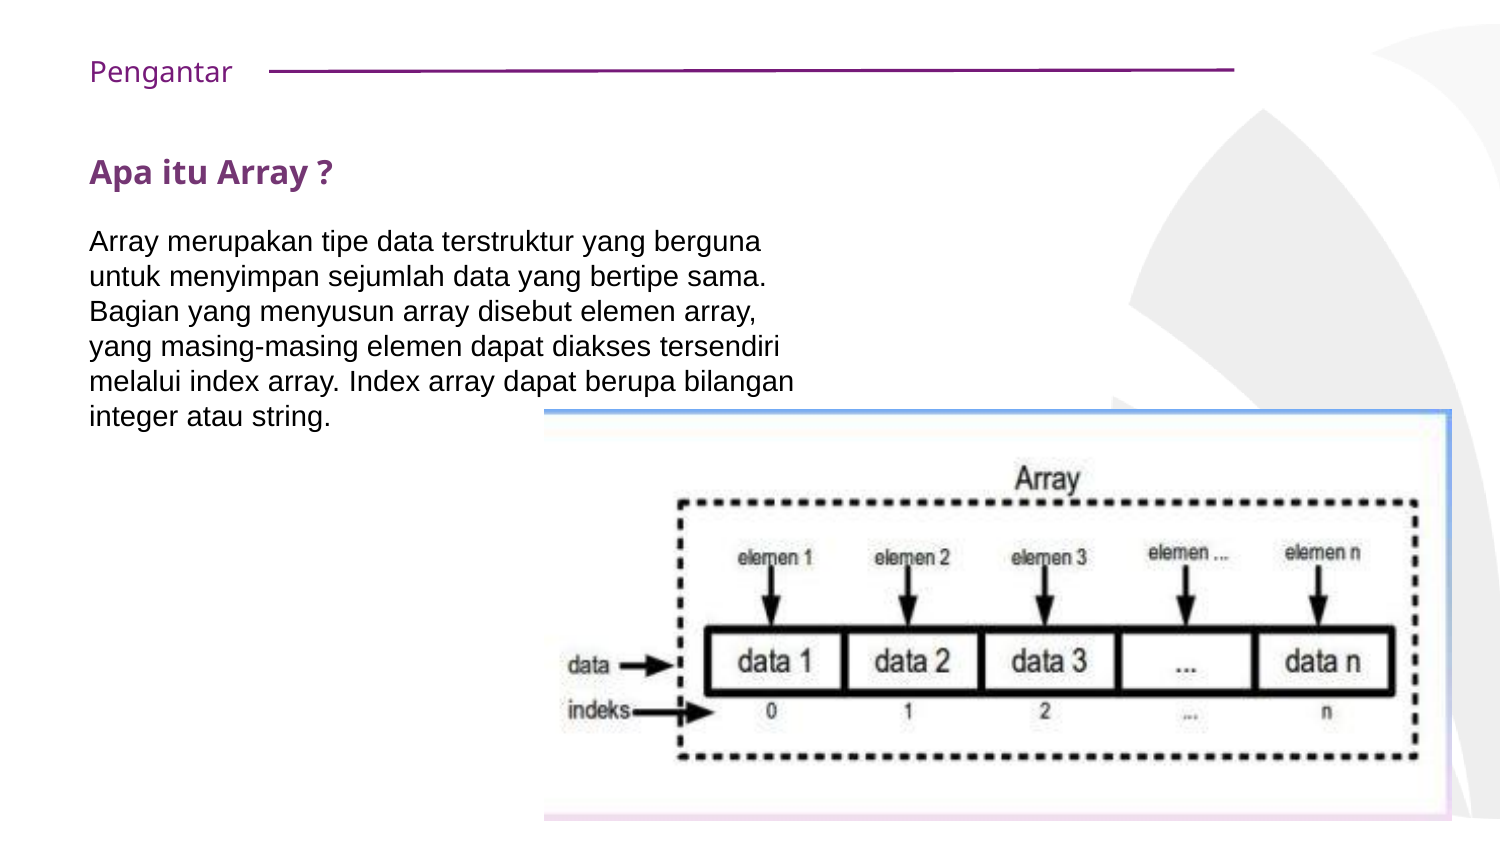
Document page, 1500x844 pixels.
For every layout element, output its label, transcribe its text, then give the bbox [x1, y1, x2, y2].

text_box Apa itu Array ? [74, 122, 1105, 214]
text_box Array merupakan tipe data terstruktur yang berguna untuk menyimpan sejumlah data yang bertipe sama. Bagian yang menyusun array disebut elemen array, yang masing-masing elemen dapat diakses tersendiri melalui index array. Index array dapat berupa bilangan integer atau string. [74, 215, 825, 440]
picture [544, 24, 1500, 821]
text_box Pengantar [74, 23, 485, 118]
